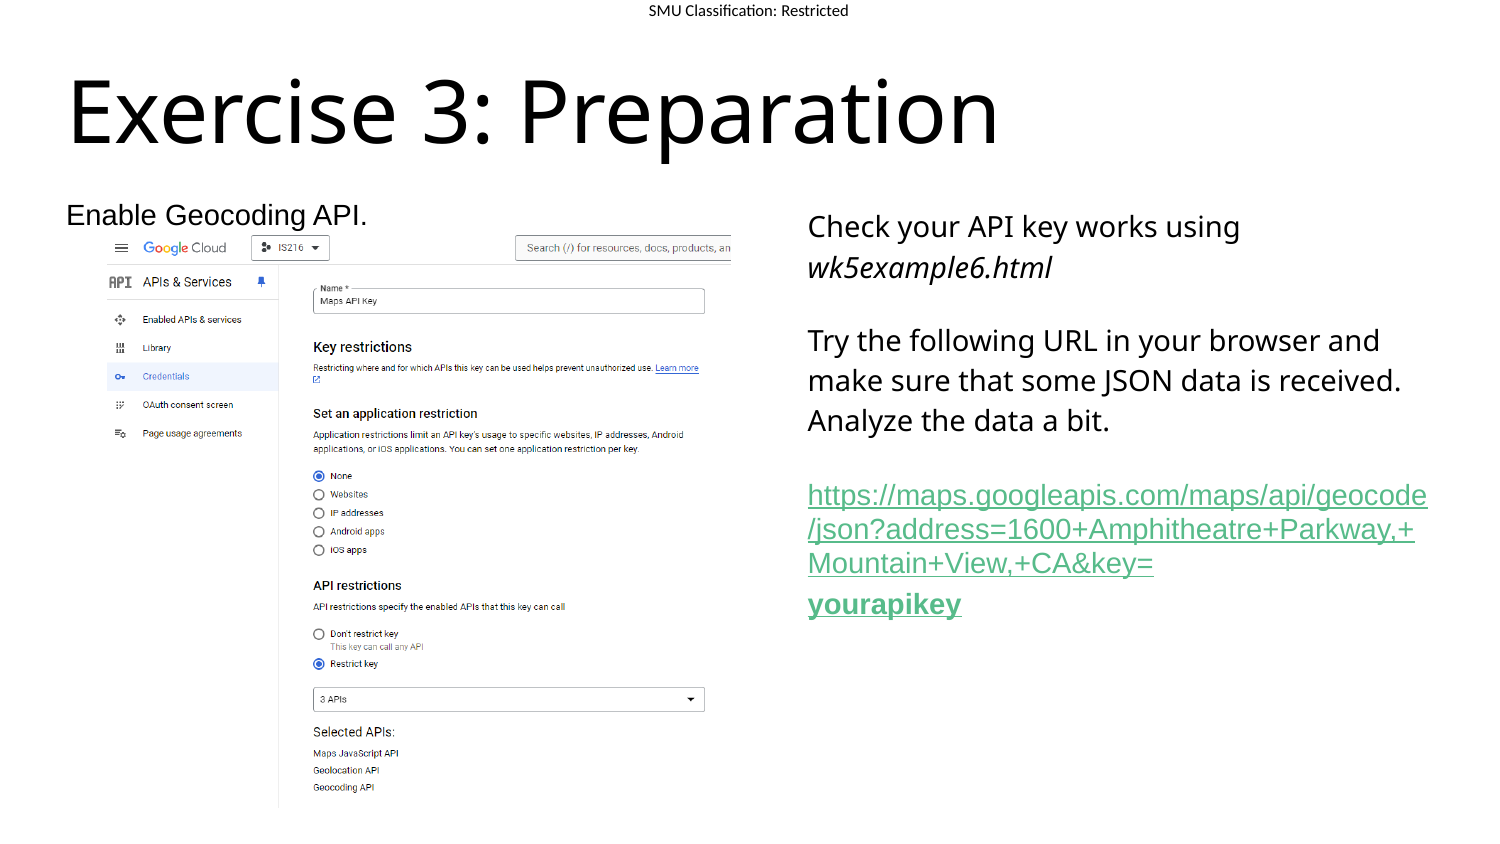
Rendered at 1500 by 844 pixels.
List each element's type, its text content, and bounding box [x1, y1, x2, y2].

title Exercise 3: Preparation [51, 39, 1449, 176]
list Check your API key works using wk5example6.html Try the following URL in your browser and make sure that some JSON data is received. Analyze the data a bit. https://maps.googleapis.com/maps/api/geocode/json?address=1600+Amphitheatre+Parkway,+Mountain+View,+CA&key=yourapikey [792, 188, 1449, 739]
picture [107, 231, 731, 808]
text_box Enable Geocoding API. [51, 175, 708, 726]
